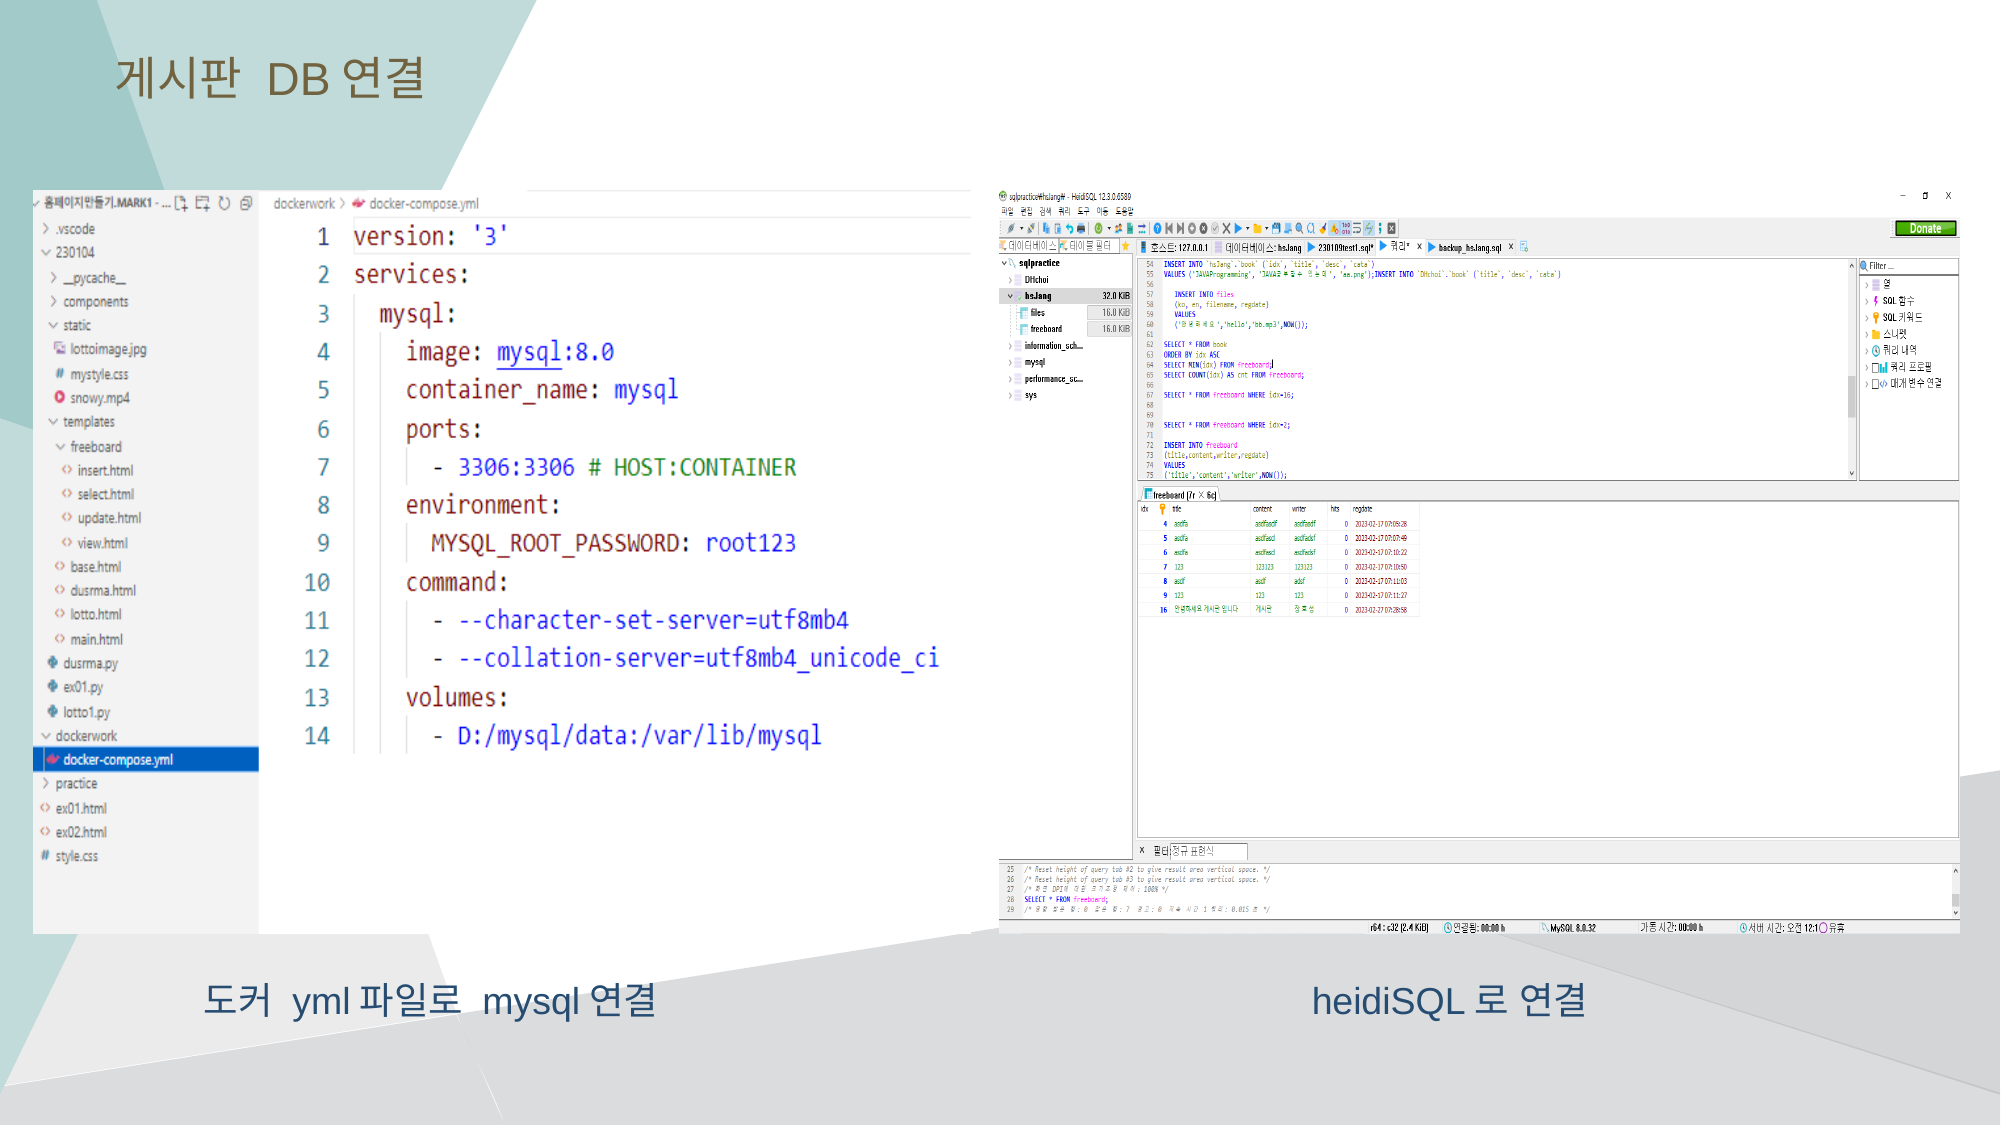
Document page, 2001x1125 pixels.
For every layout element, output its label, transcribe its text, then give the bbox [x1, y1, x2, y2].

picture [33, 190, 972, 935]
title 게시판 DB연결 [99, 30, 1900, 125]
text_box 도커 yml파일로 mysql연결 [189, 969, 816, 1029]
picture [999, 190, 1961, 935]
text_box heidiSQL로 연결 [1297, 969, 1663, 1029]
